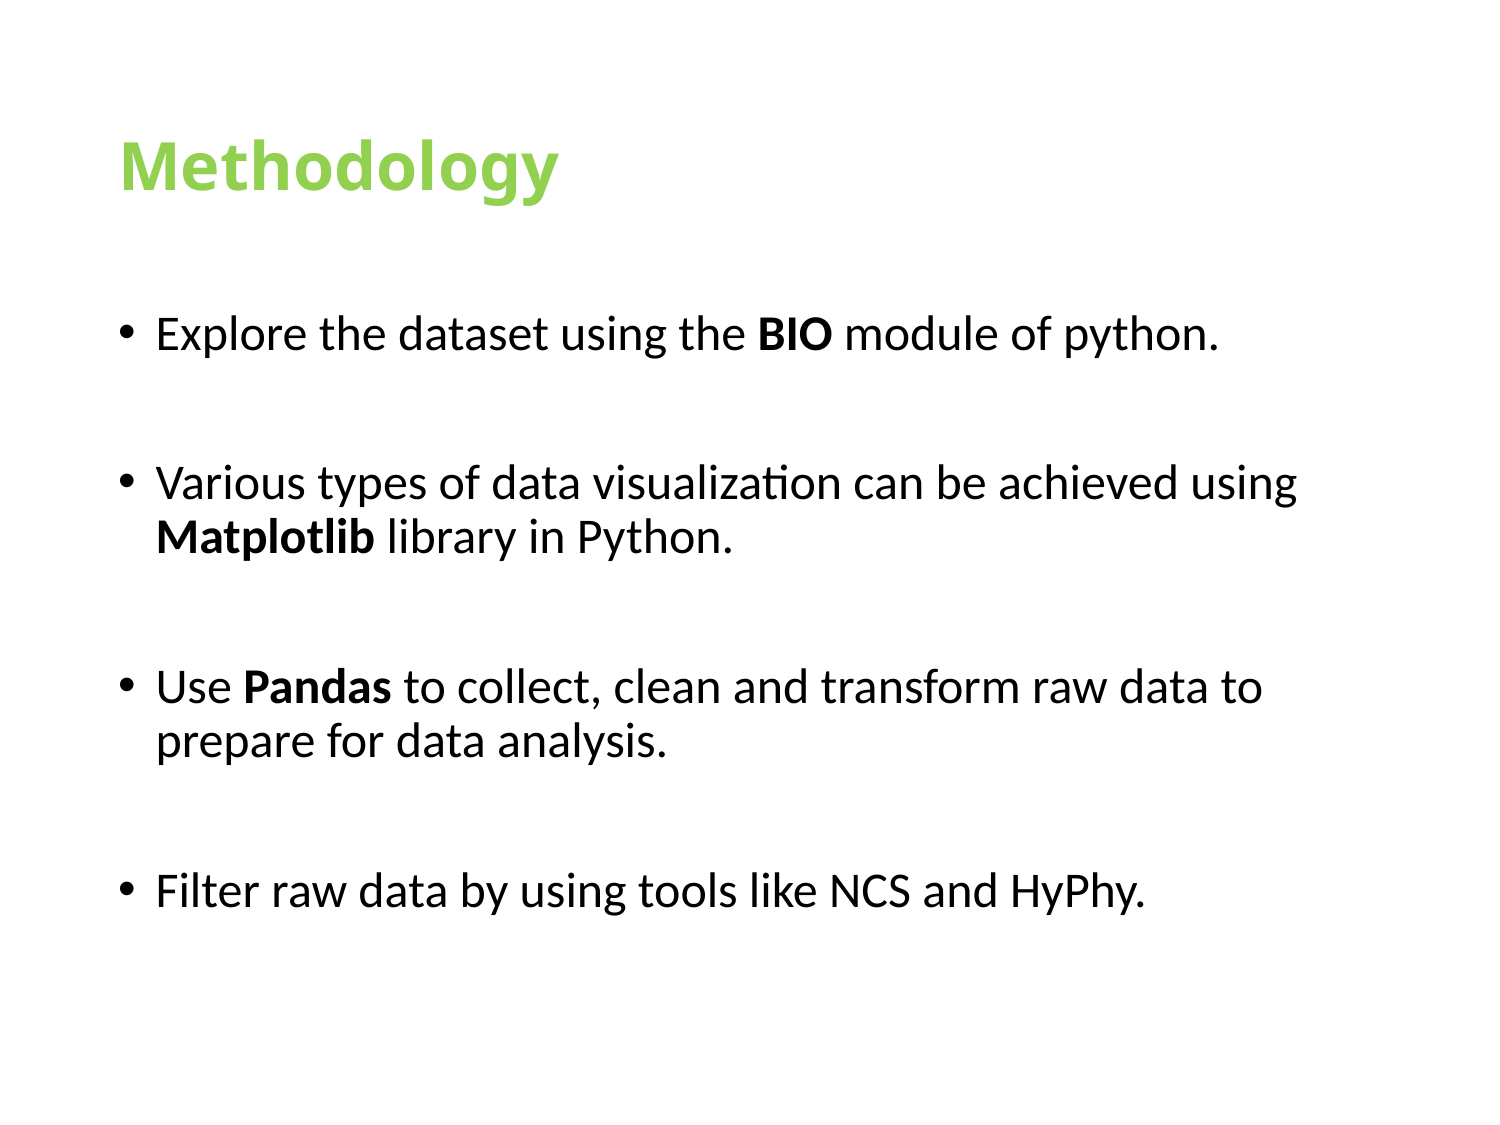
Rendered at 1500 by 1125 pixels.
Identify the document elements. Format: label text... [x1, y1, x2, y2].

title Methodology [103, 59, 1397, 278]
list Explore the dataset using the BIO module of python. Various types of data visualization can be achieved using Matplotlib library in Python. Use Pandas to collect, clean and transform raw data to prepare for data analysis. Filter raw data by using tools like NCS and HyPhy. [103, 299, 1397, 1014]
